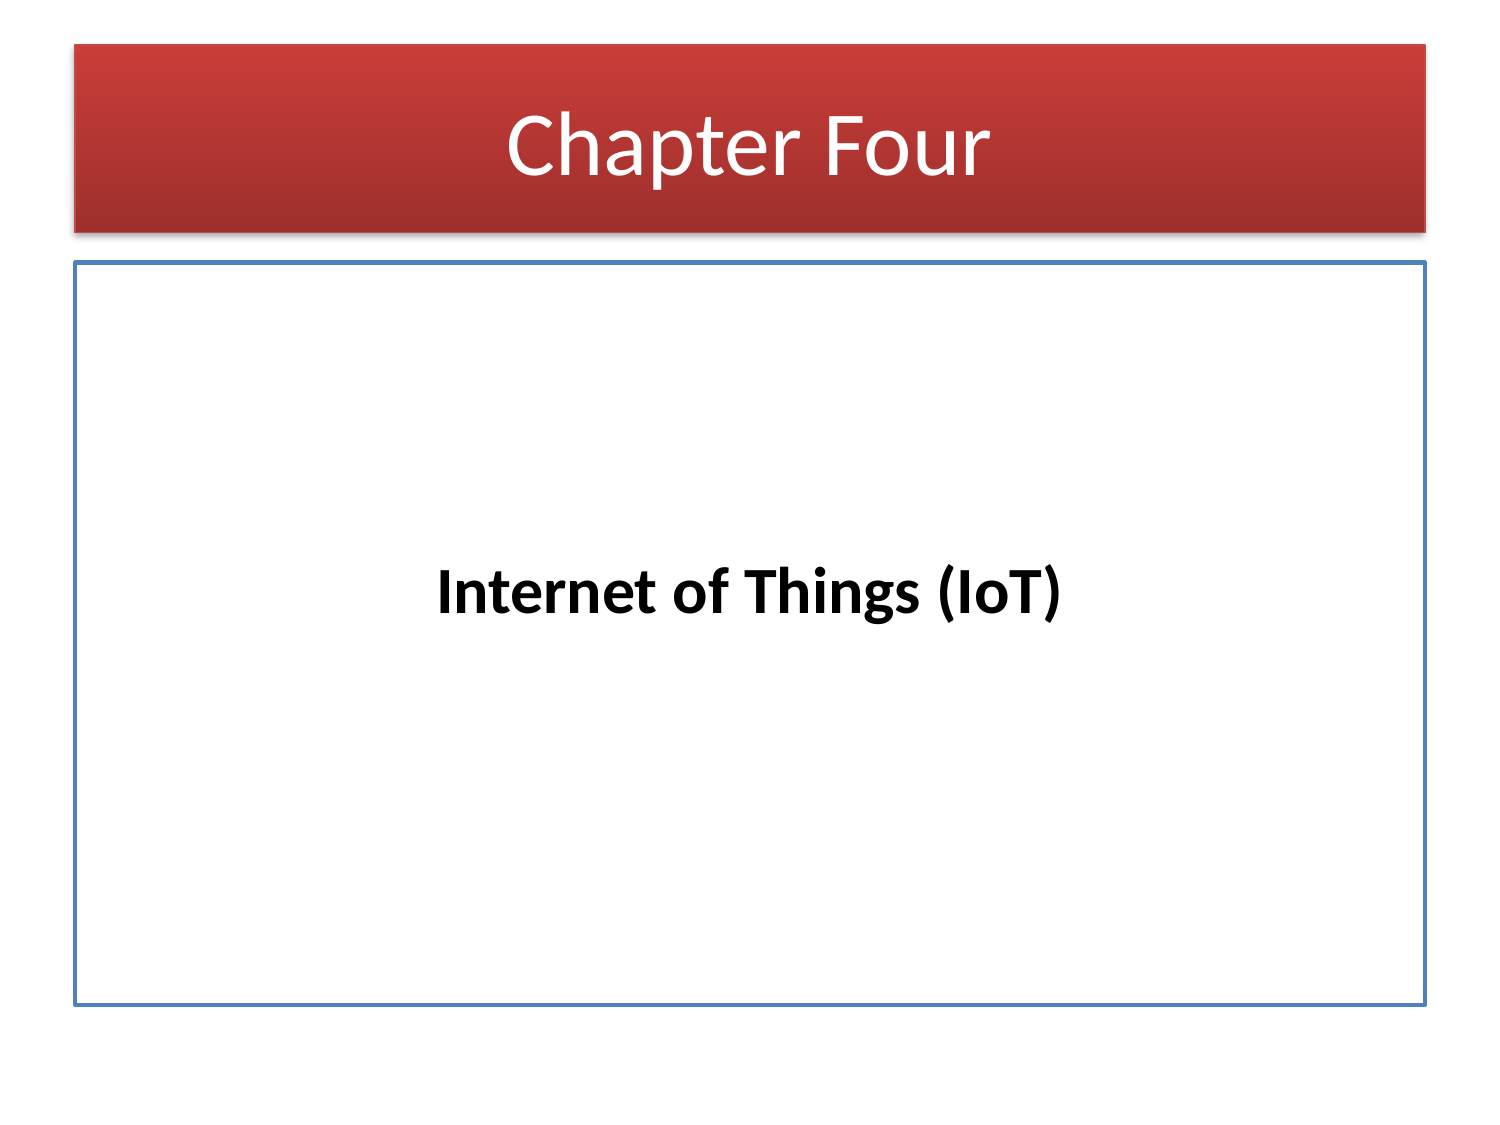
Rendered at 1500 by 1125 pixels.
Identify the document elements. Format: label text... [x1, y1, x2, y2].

title Chapter Four [74, 44, 1426, 233]
list Internet of Things (IoT) [73, 260, 1427, 1007]
